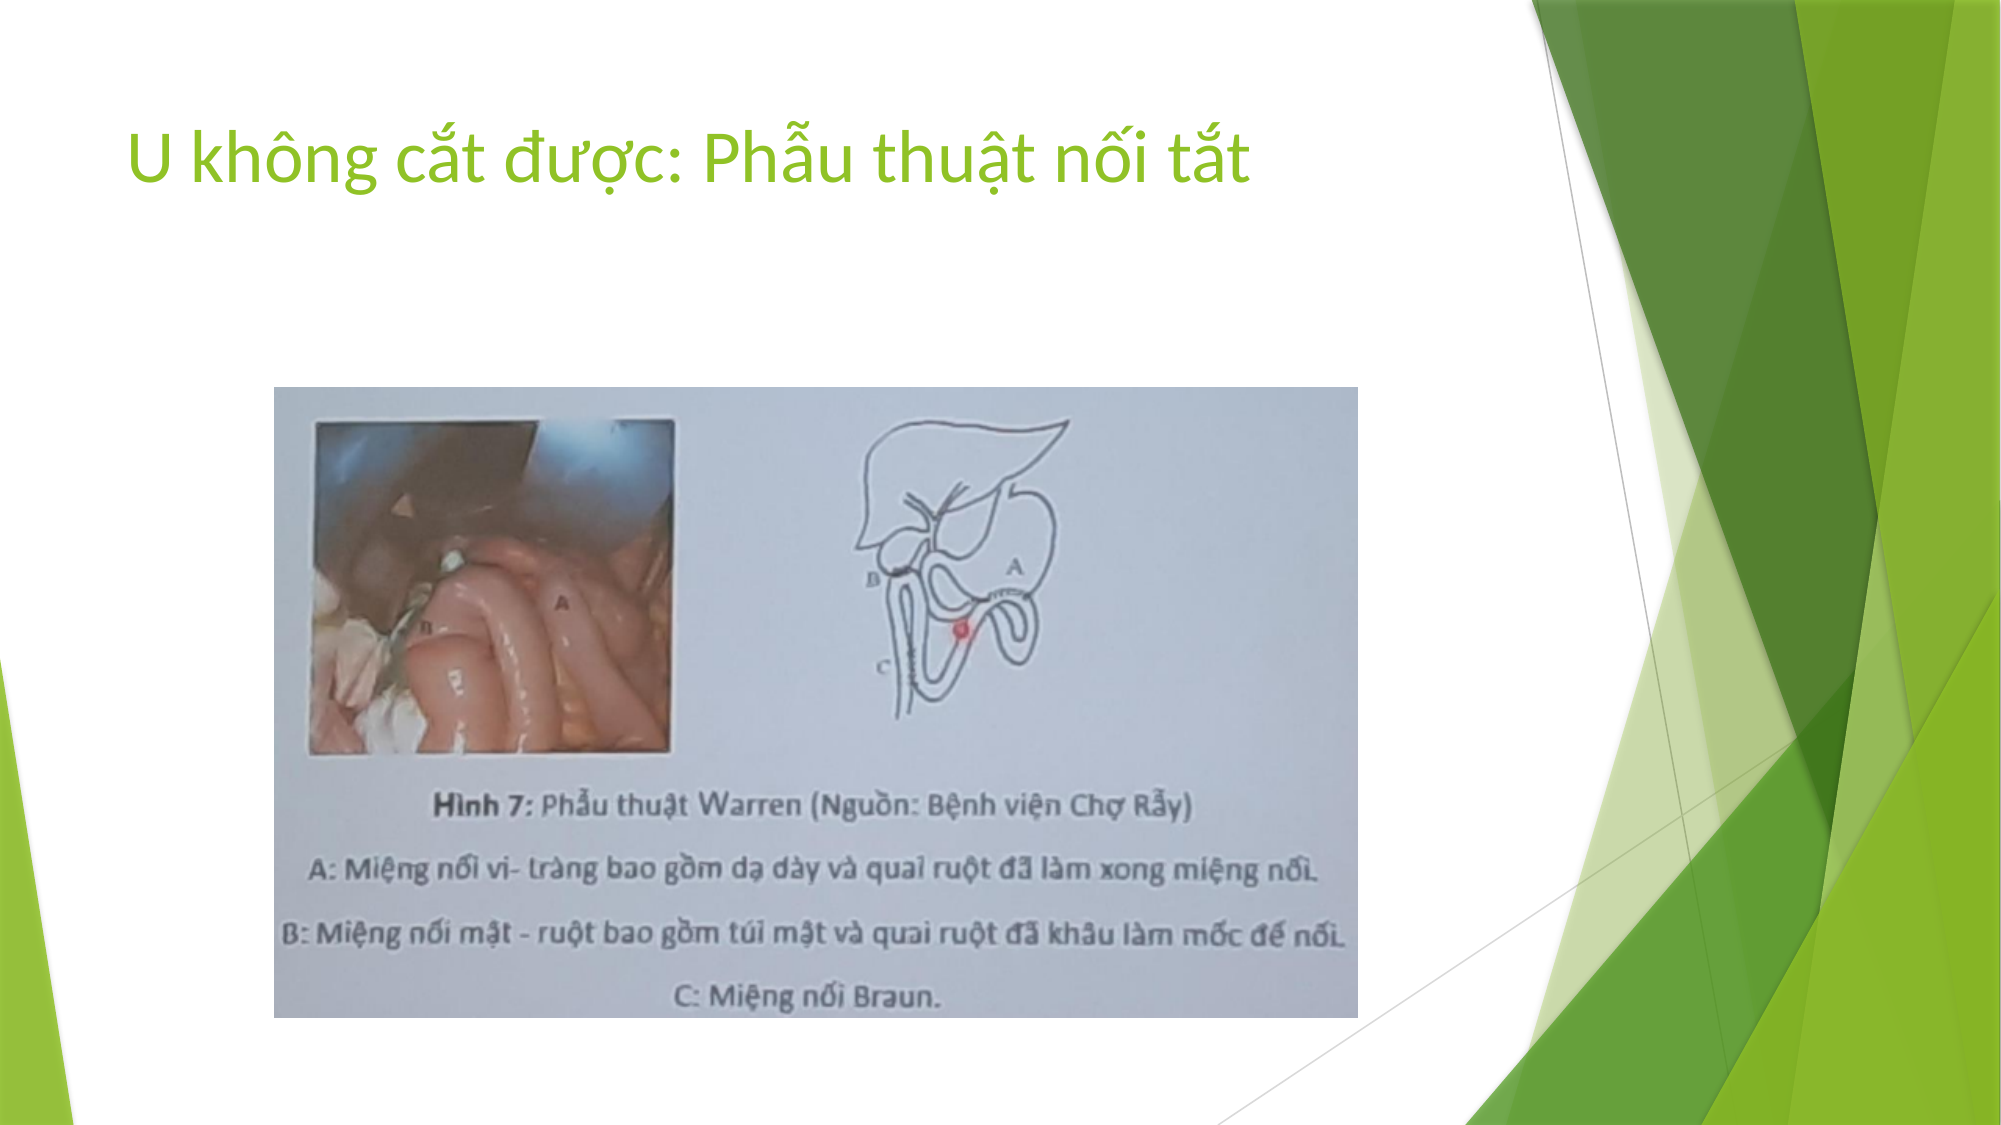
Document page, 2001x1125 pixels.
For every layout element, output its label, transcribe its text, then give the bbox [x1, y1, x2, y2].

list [274, 387, 1359, 1019]
title U không cắt được: Phẫu thuật nối tắt [111, 99, 1522, 317]
